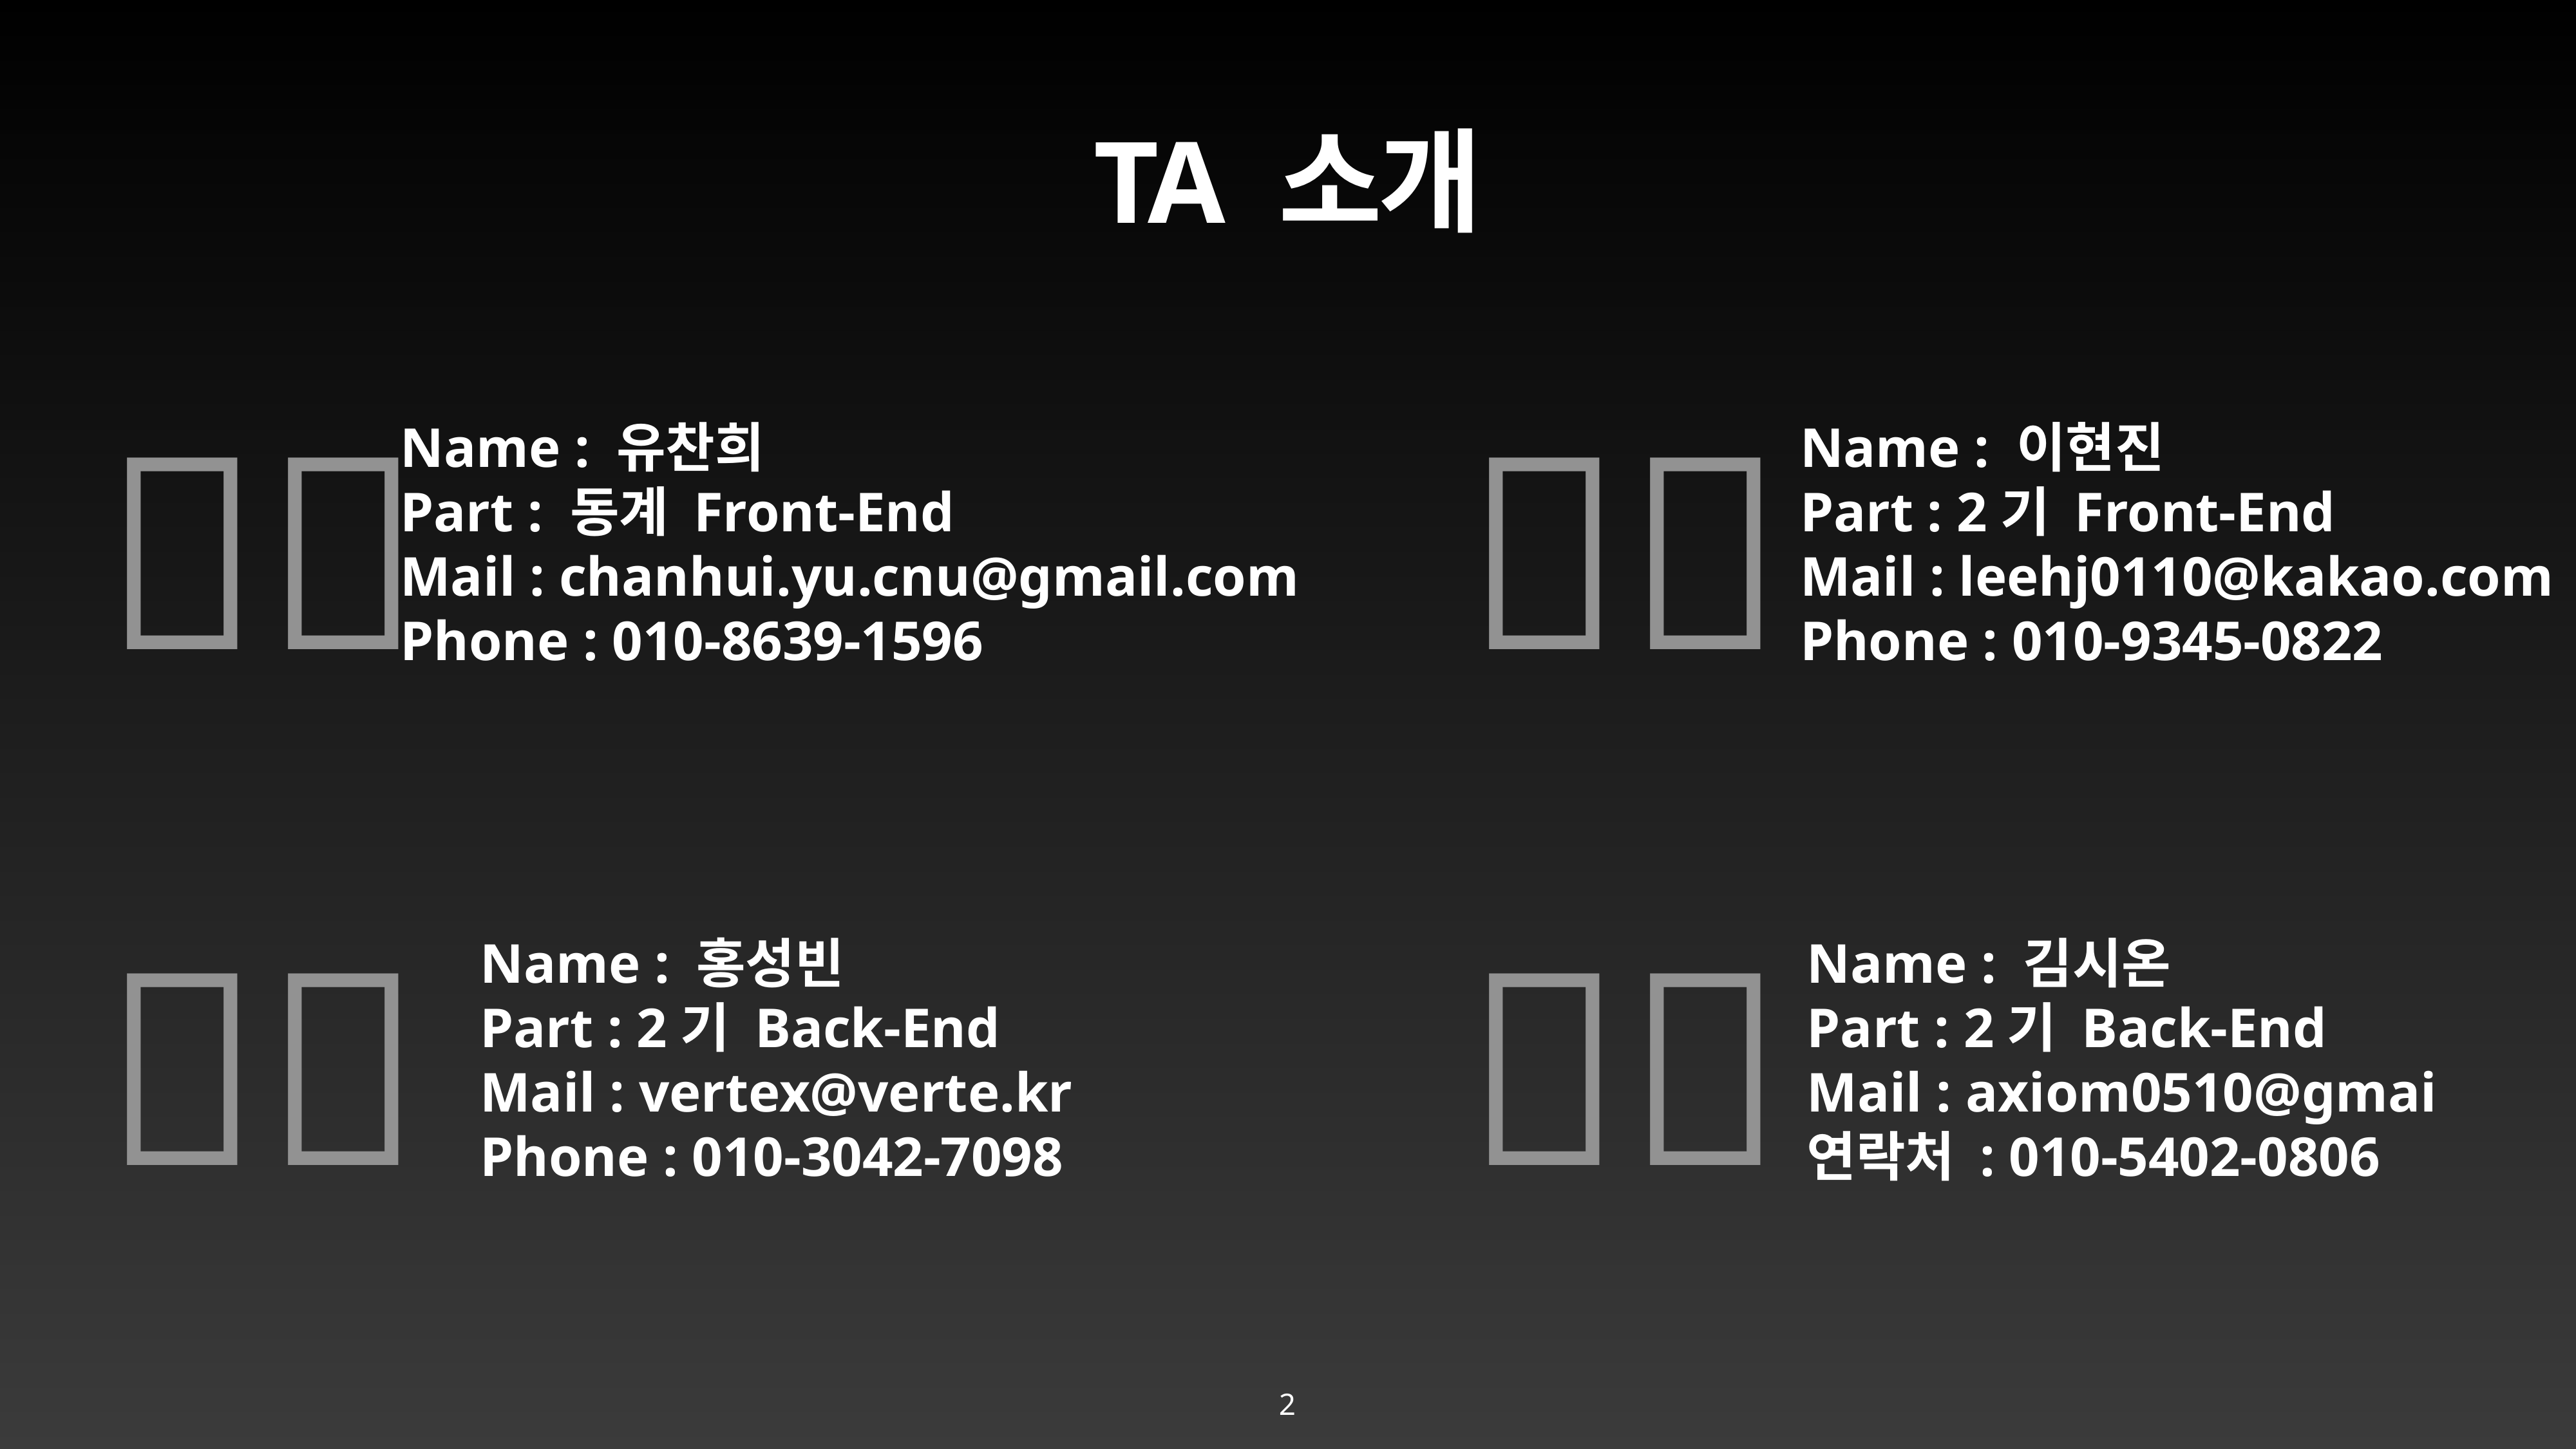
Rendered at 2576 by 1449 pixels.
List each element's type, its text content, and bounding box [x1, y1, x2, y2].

text_box Name : 이현진 Part : 2기 Front-End Mail : leehj0110@kakao.com Phone : 010-9345-0822 [1794, 408, 2560, 677]
text_box 👦🏻 [1459, 891, 1792, 1225]
text_box Name : 홍성빈 Part : 2기 Back-End Mail : vertex@verte.kr Phone : 010-3042-7098 [475, 923, 1079, 1193]
text_box Name : 유찬희 Part : 동계 Front-End Mail : chanhui.yu.cnu@gmail.com Phone : 010-8639-1596 [430, 408, 1305, 677]
text_box 👦🏻 [97, 891, 430, 1225]
text_box 👦🏻 [1459, 375, 1792, 709]
title TA 소개 [133, 85, 2443, 251]
text_box Name : 김시온 Part : 2기 Back-End Mail : axiom0510@gmai 연락처 : 010-5402-0806 [1801, 923, 2443, 1193]
text_box 👦🏻 [97, 375, 430, 709]
slide_number 2 [1272, 1379, 1303, 1432]
